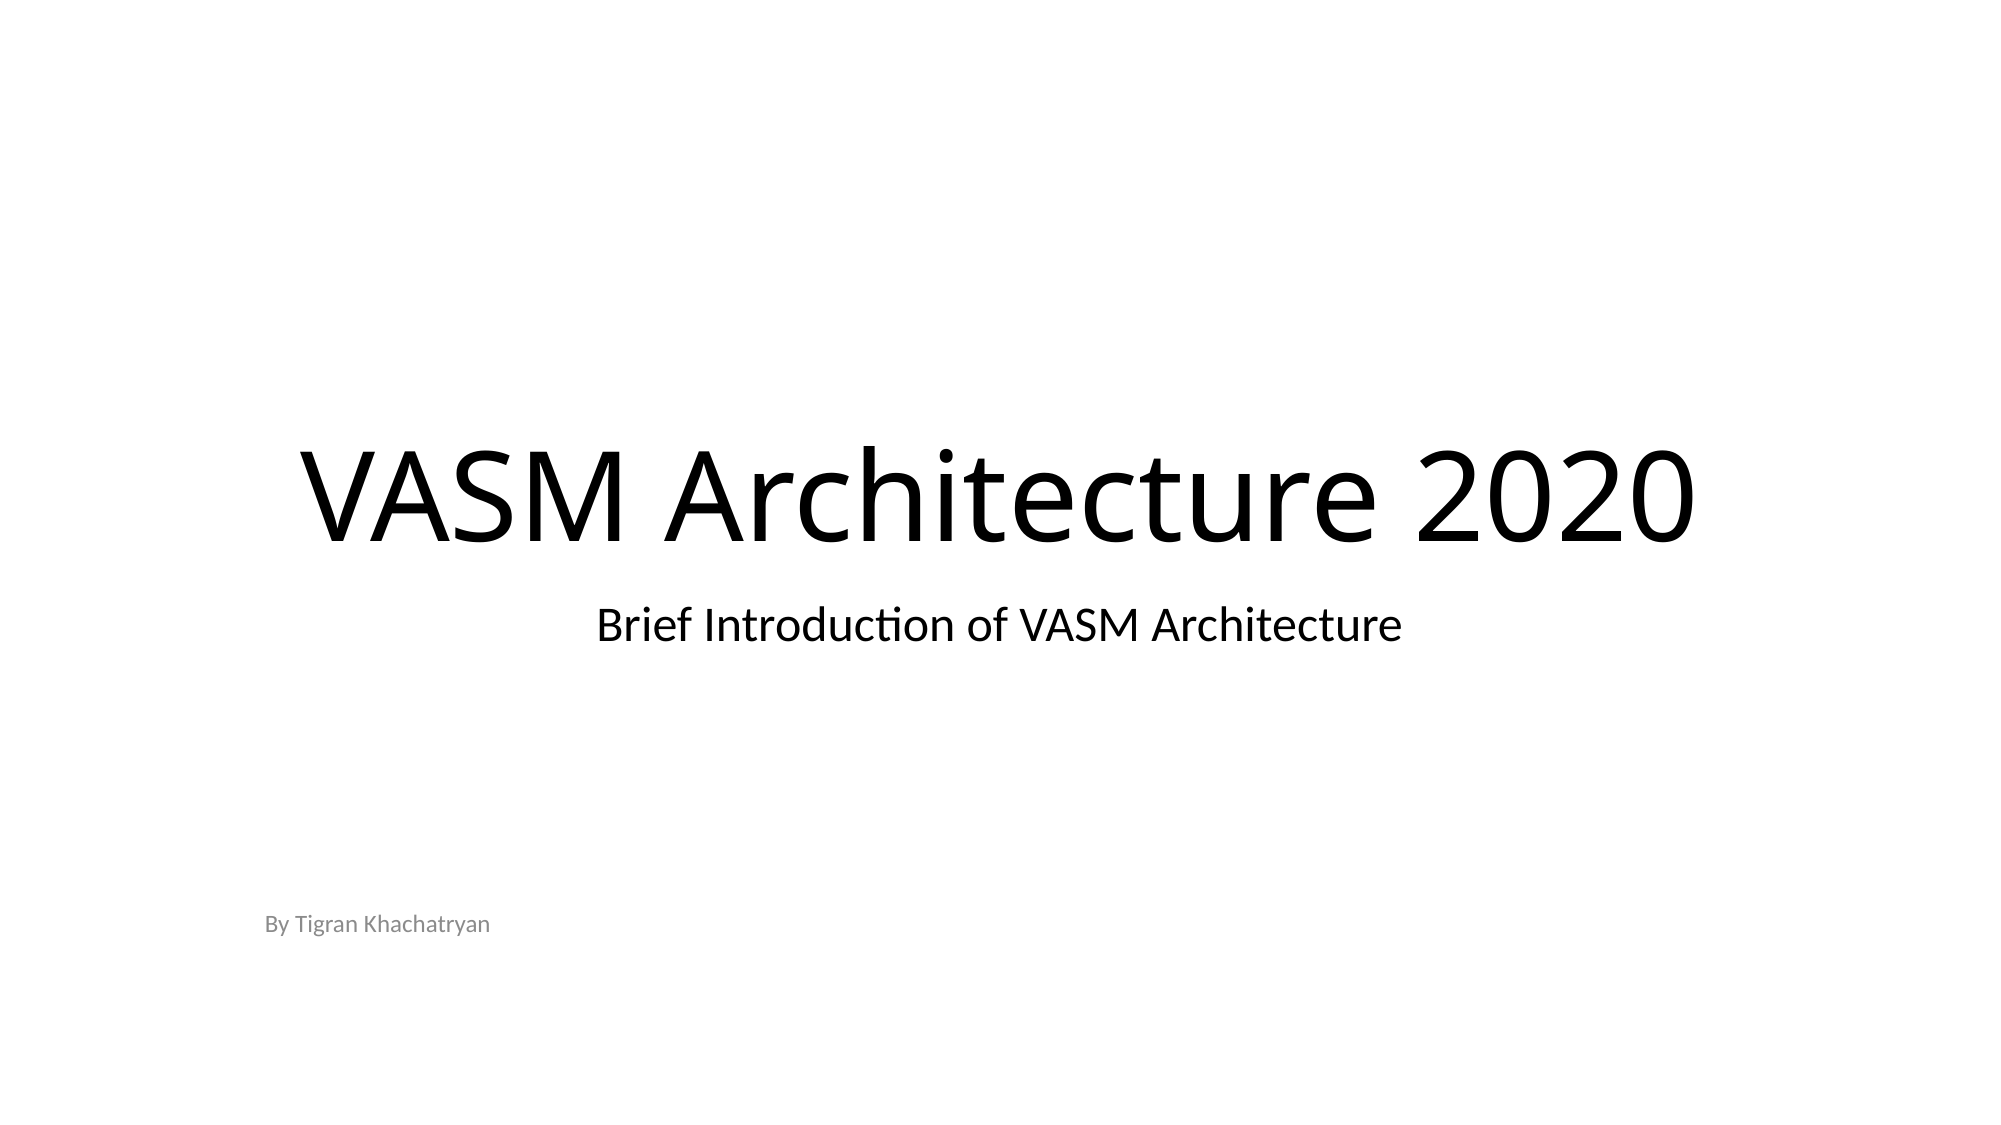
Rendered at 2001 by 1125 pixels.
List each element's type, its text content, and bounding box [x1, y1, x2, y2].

title VASM Architecture 2020 [249, 184, 1750, 576]
text_box By Tigran Khachatryan [249, 862, 1405, 983]
subtitle Brief Introduction of VASM Architecture [249, 590, 1750, 863]
